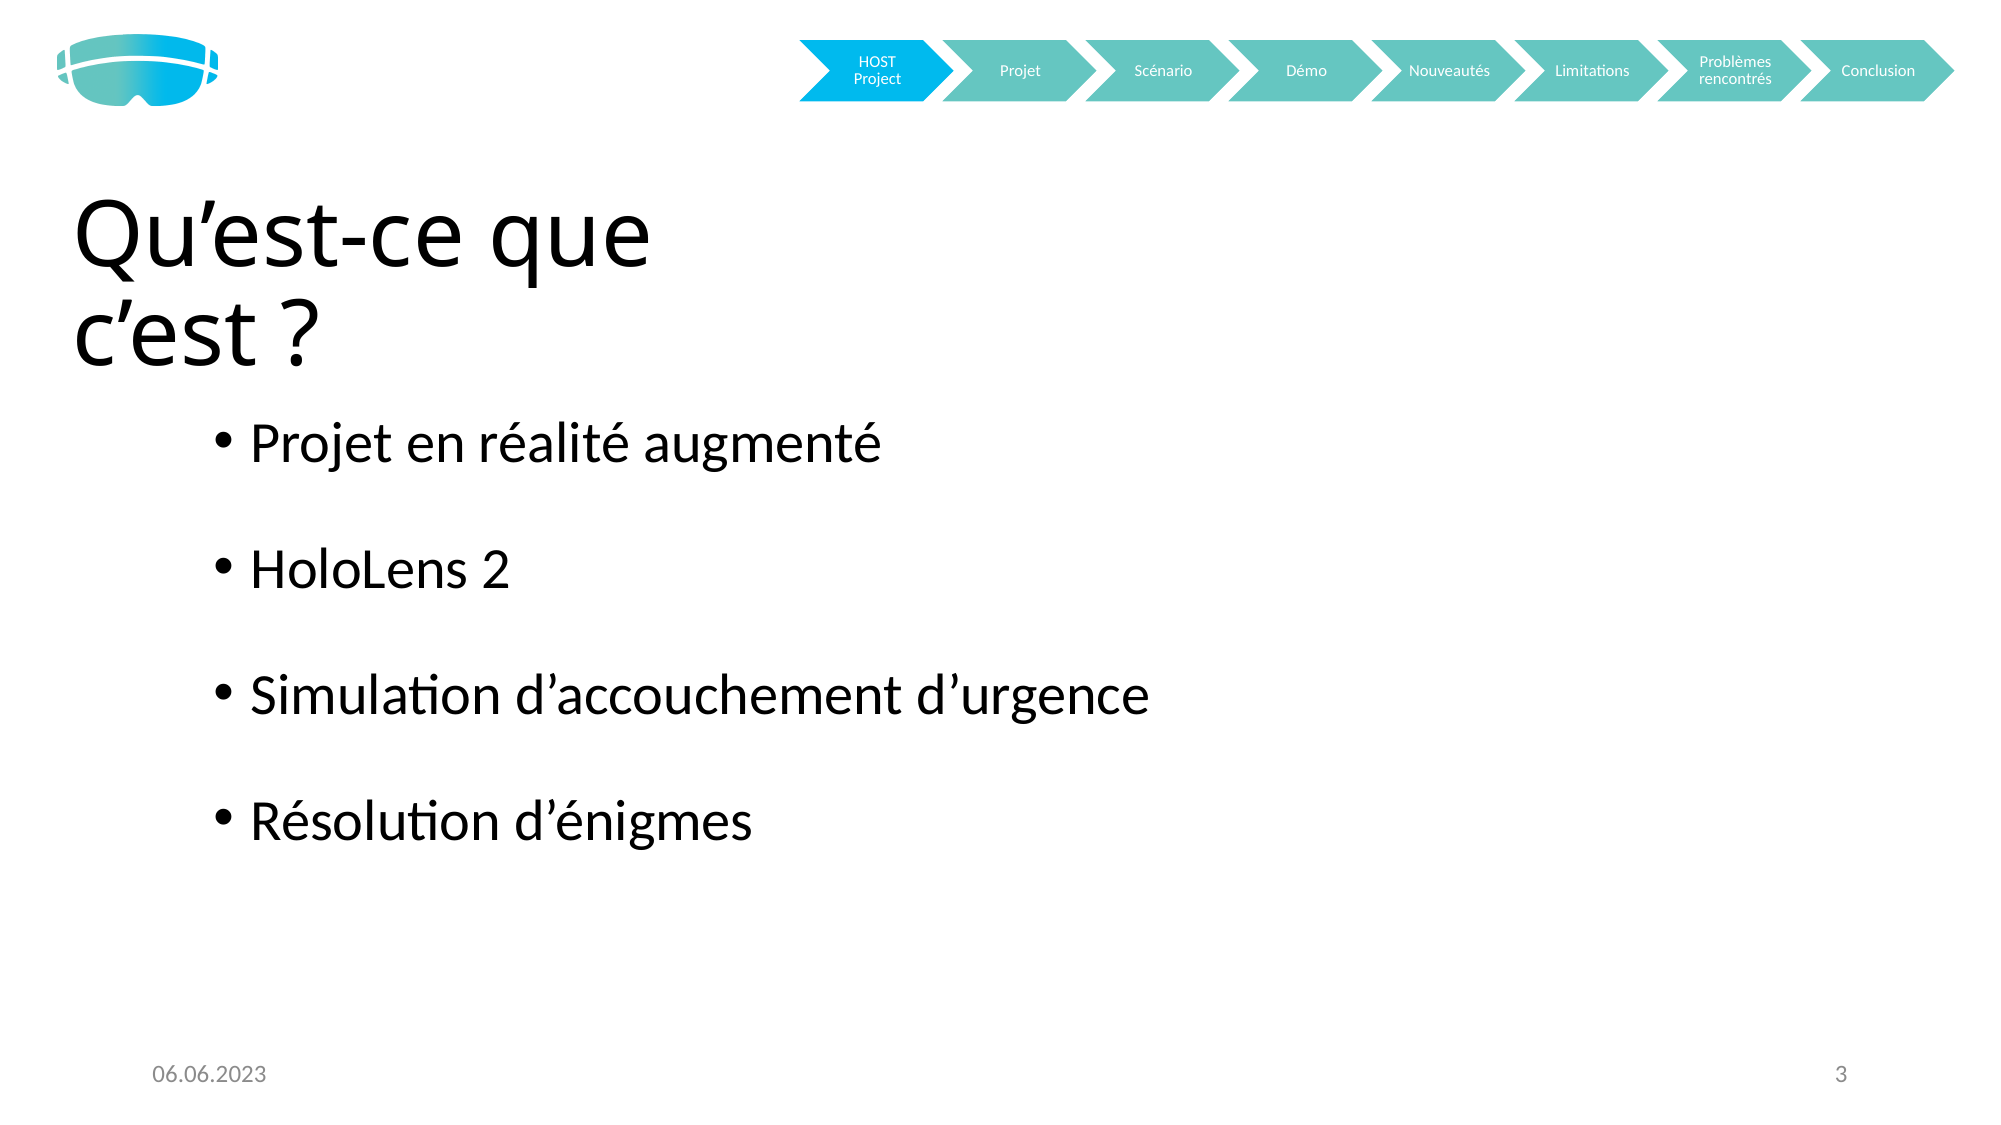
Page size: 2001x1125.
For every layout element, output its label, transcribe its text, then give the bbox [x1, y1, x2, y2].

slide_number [137, 1042, 588, 1103]
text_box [796, 0, 1957, 142]
title Qu’est-ce que c’est ? [57, 177, 850, 396]
list Projet en réalité augmenté HoloLens 2 Simulation d’accouchement d’urgence Résolution d’énigmes [198, 361, 1786, 1076]
slide_number 3 [1412, 1042, 1863, 1103]
picture [57, 34, 218, 107]
